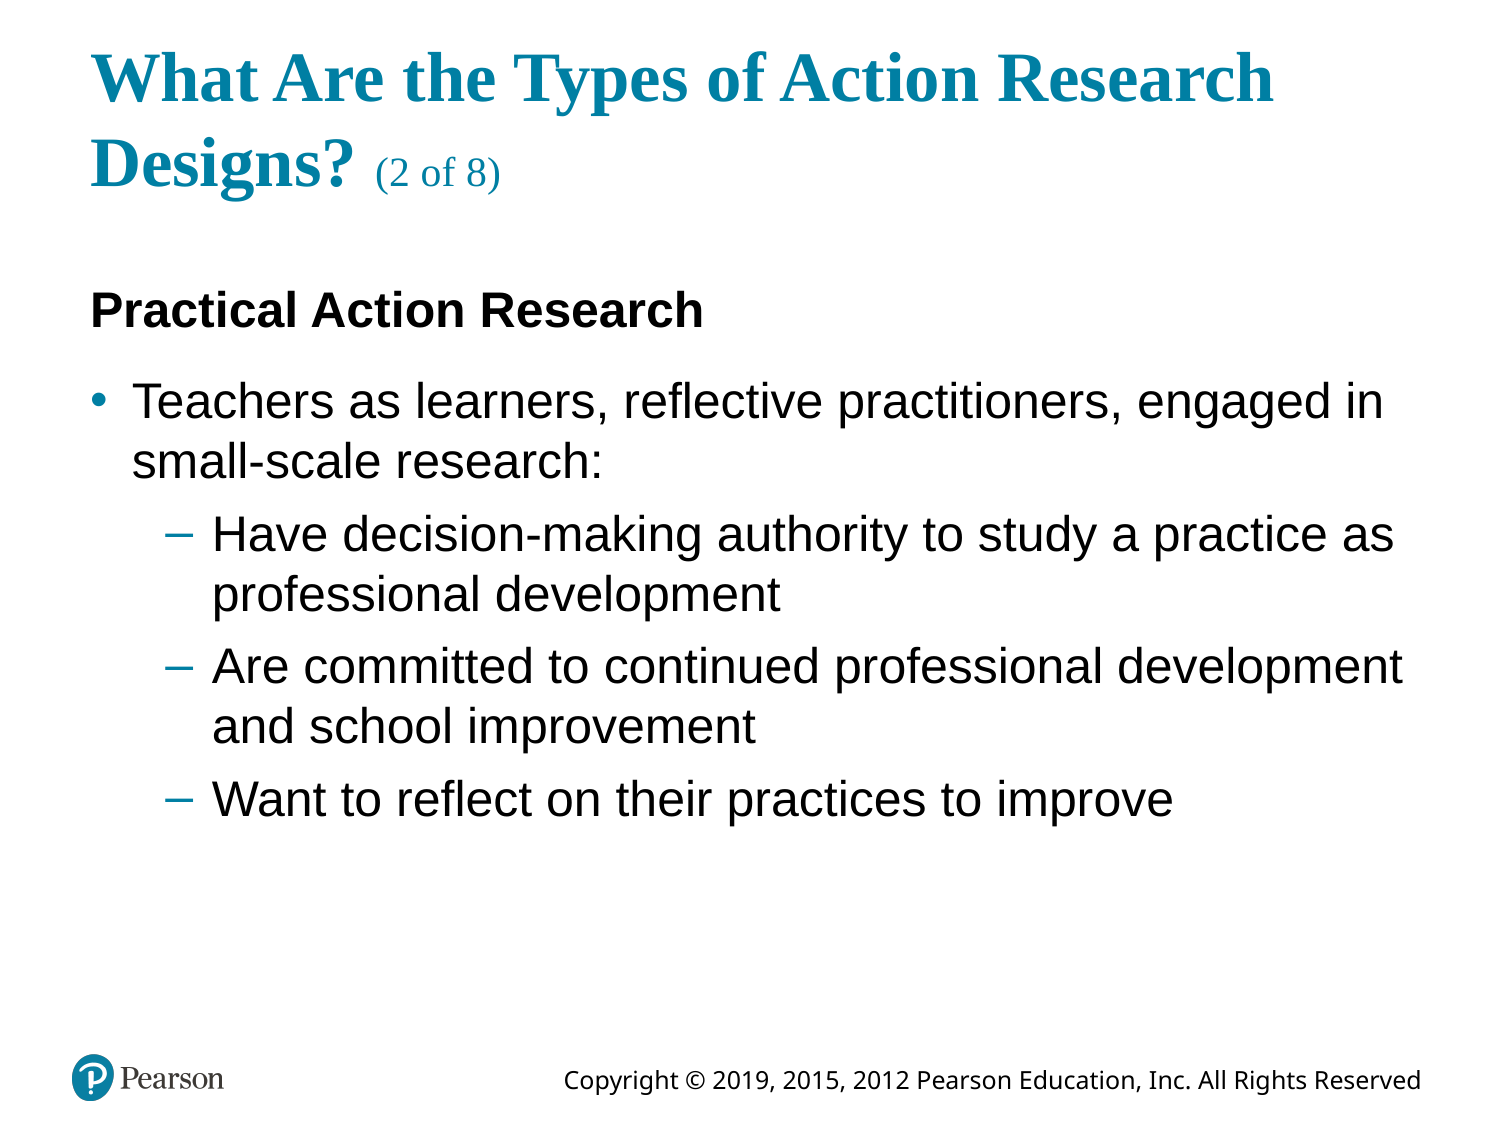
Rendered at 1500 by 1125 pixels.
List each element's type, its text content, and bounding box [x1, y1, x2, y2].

picture [72, 1054, 88, 1070]
list Practical Action Research Teachers as learners, reflective practitioners, engaged in small-scale research: Have decision-making authority to study a practice as professional development Are committed to continued professional development and school improvement Want to reflect on their practices to improve [75, 262, 1425, 1005]
picture [72, 1087, 83, 1101]
picture [80, 1063, 106, 1088]
picture [98, 1054, 224, 1101]
title What Are the Types of Action Research Designs? (2 of 8) [75, 35, 1425, 216]
